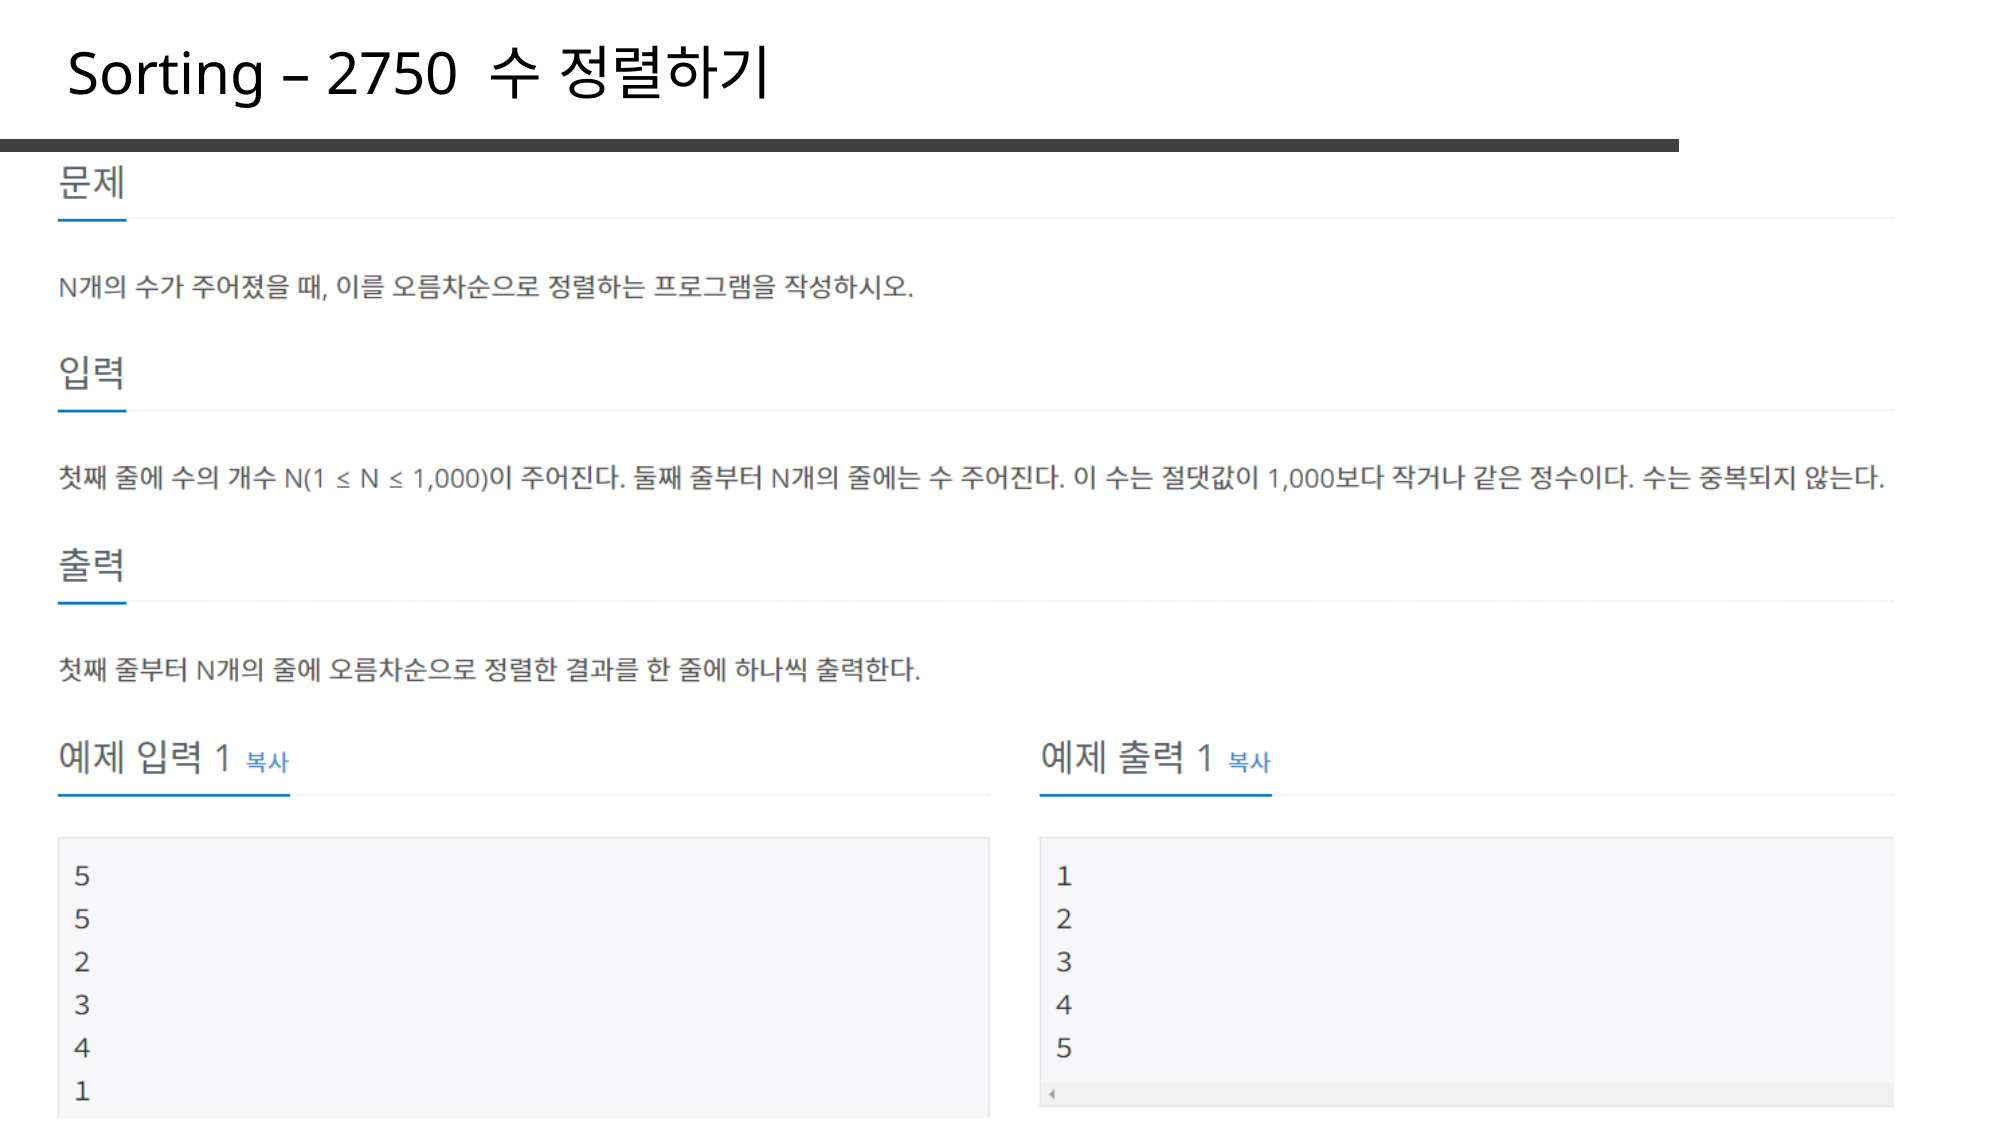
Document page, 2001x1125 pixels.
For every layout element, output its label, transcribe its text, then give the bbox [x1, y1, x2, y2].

text_box Sorting – 2750 수 정렬하기 [52, 29, 788, 114]
picture [54, 156, 1894, 1118]
